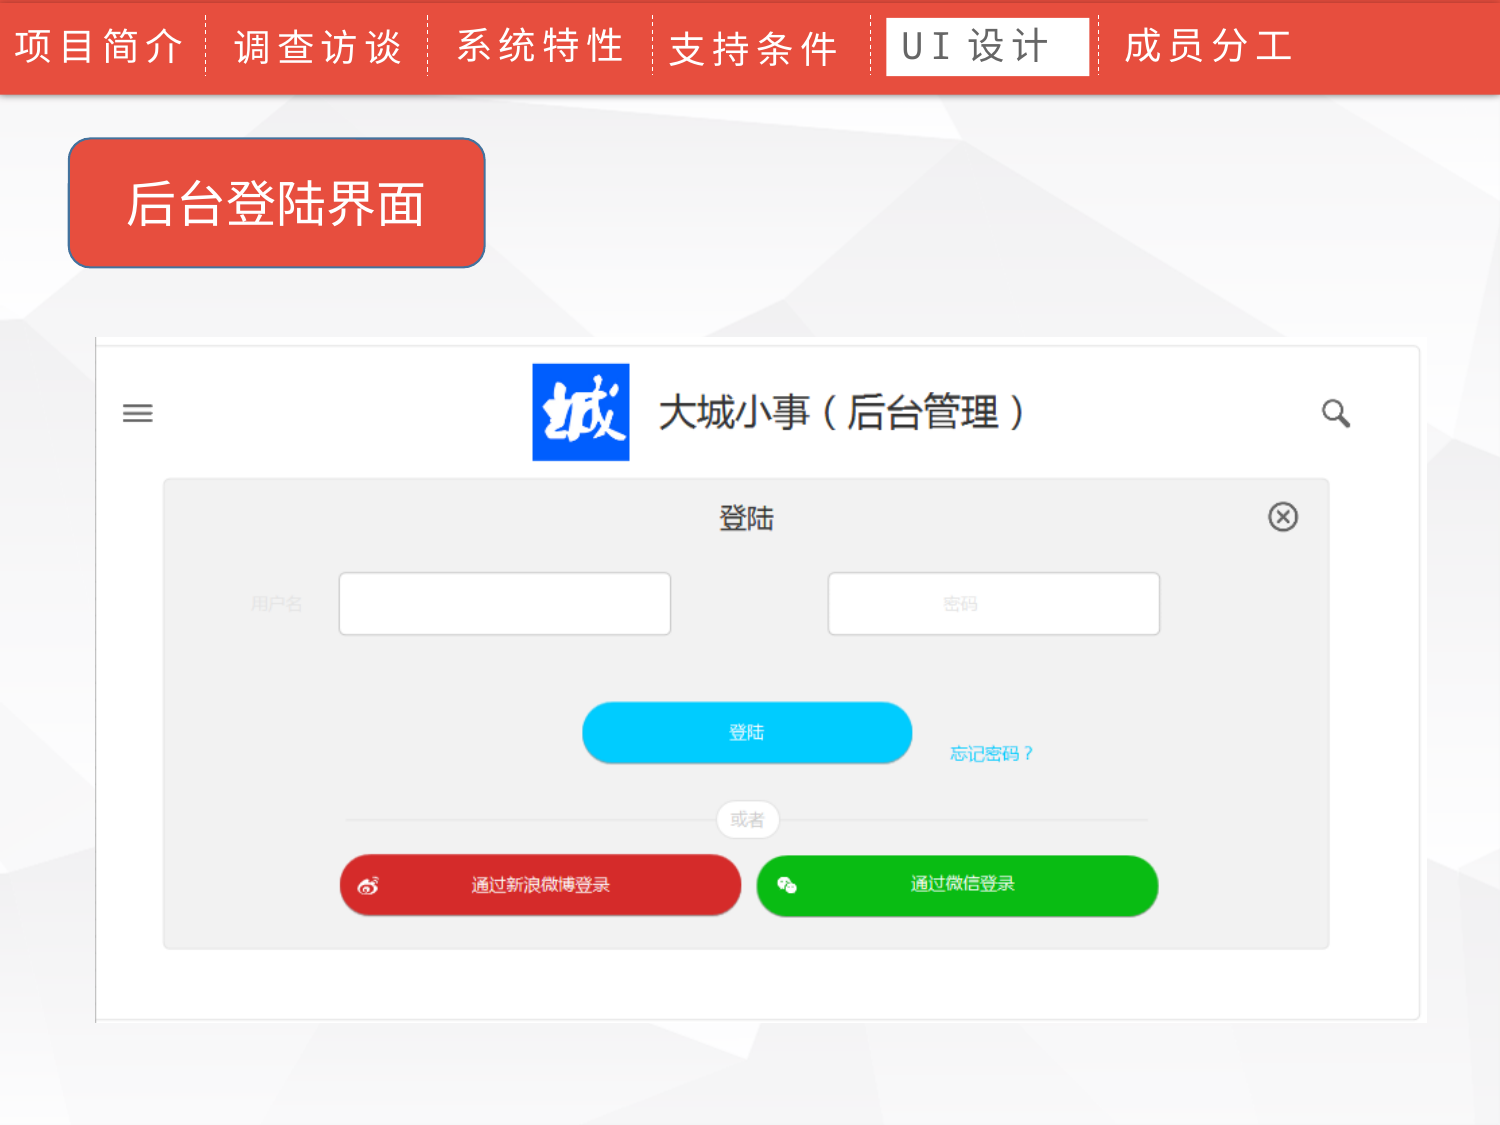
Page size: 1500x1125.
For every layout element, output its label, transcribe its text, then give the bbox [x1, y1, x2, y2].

text_box 支持条件 [654, 18, 867, 79]
text_box 成员分工 [1109, 14, 1322, 75]
text_box 系统特性 [440, 14, 652, 75]
text_box 项目简介 [206, 15, 211, 76]
text_box [0, 2, 1500, 96]
text_box 调查访谈 [215, 16, 421, 77]
text_box UI设计 [886, 14, 1098, 75]
picture [0, 96, 1500, 1125]
text_box 后台登陆界面 [67, 137, 486, 269]
text_box 项目简介 [0, 15, 205, 76]
